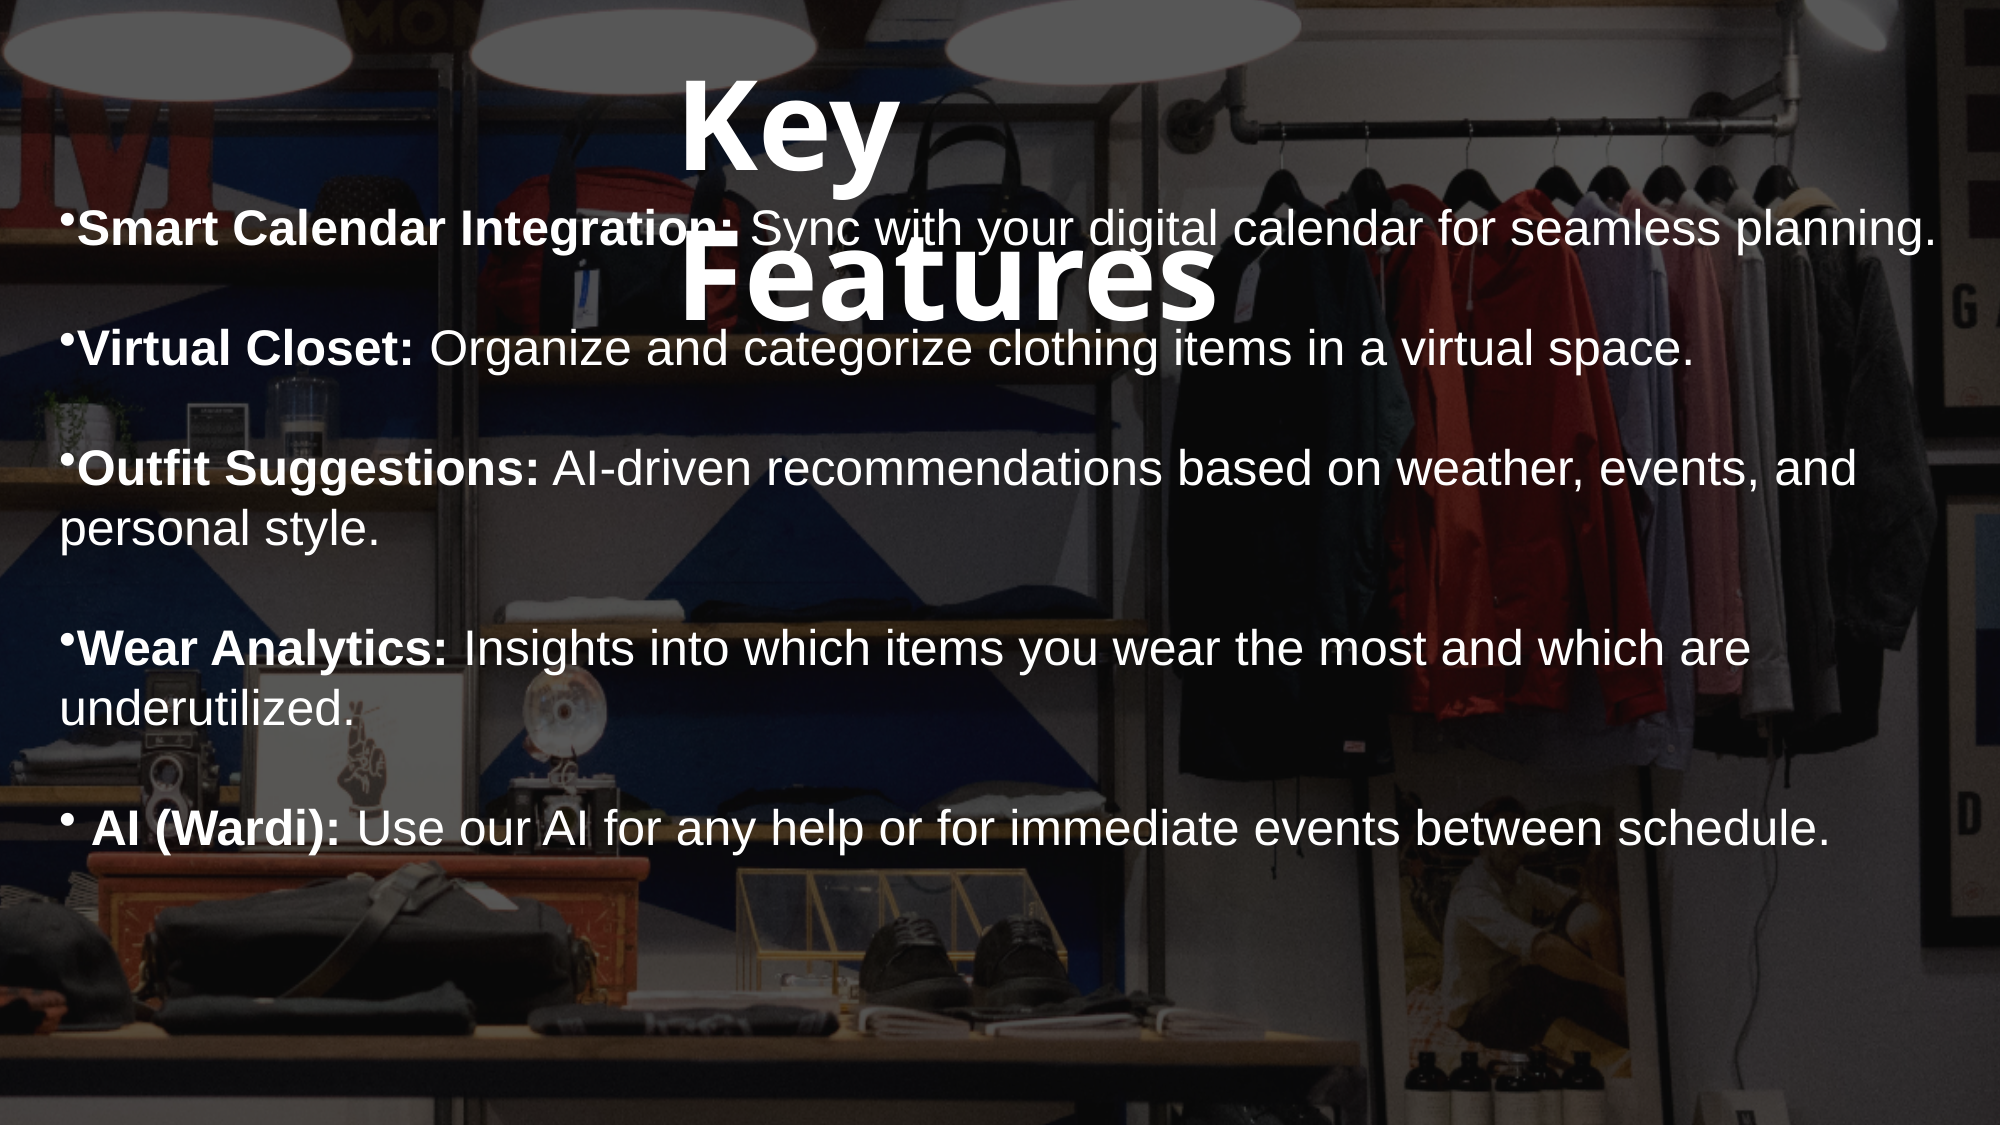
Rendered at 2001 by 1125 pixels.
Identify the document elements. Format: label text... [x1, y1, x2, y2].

text_box Smart Calendar Integration: Sync with your digital calendar for seamless planning. Virtual Closet: Organize and categorize clothing items in a virtual space. Outfit Suggestions: AI-driven recommendations based on weather, events, and personal style. Wear Analytics: Insights into which items you wear the most and which are underutilized. AI (Wardi): Use our AI for any help or for immediate events between schedule. [44, 187, 1956, 863]
text_box [0, 0, 2000, 1125]
text_box Key Features [660, 38, 1414, 187]
